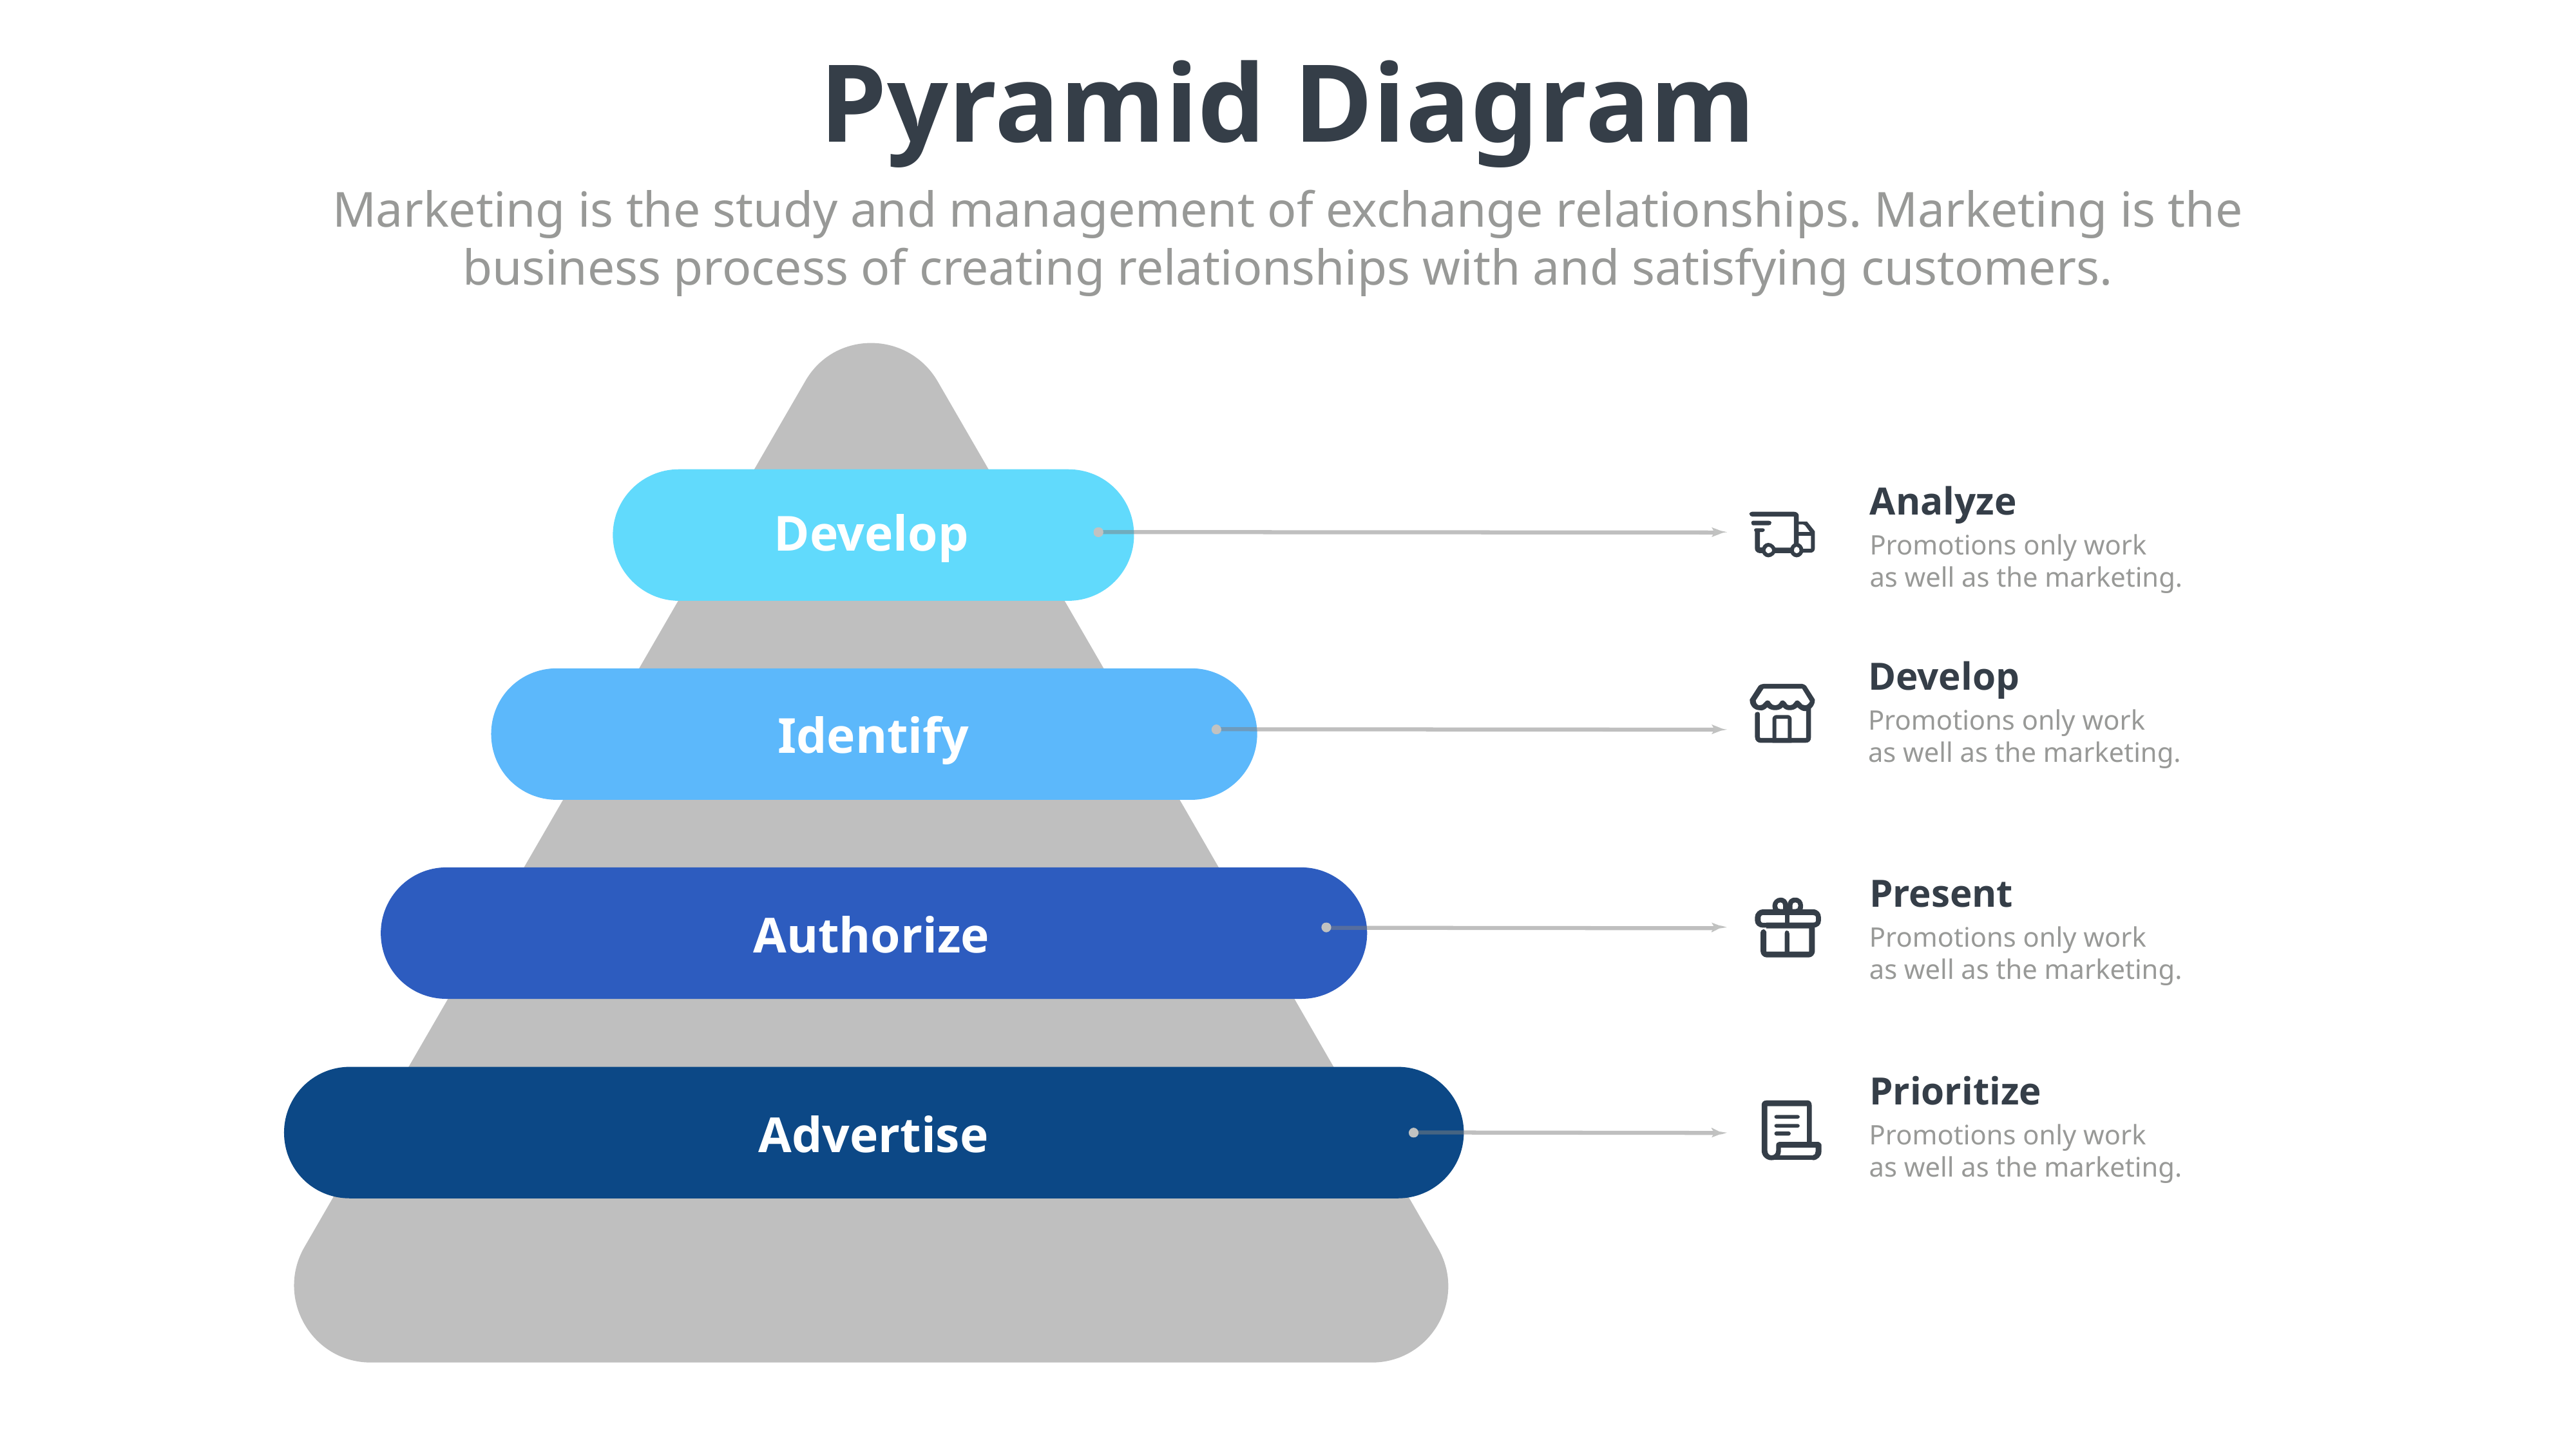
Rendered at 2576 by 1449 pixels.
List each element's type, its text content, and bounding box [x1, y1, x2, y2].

text_box [524, 800, 1219, 867]
text_box [1774, 1155, 1813, 1160]
text_box [1408, 1128, 1419, 1138]
text_box [1774, 1124, 1800, 1128]
text_box [1760, 928, 1815, 958]
text_box [1712, 724, 1728, 735]
text_box [1774, 1131, 1791, 1136]
text_box [1761, 542, 1777, 558]
text_box [283, 1066, 1464, 1198]
text_box [1751, 520, 1771, 526]
text_box [1784, 930, 1789, 951]
text_box [1754, 528, 1765, 533]
text_box Identify [734, 699, 1013, 768]
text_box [1858, 647, 2192, 773]
text_box [1755, 709, 1811, 743]
text_box [1712, 922, 1728, 933]
text_box [613, 469, 1134, 601]
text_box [1859, 1062, 2193, 1188]
text_box [1712, 527, 1728, 537]
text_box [1860, 472, 2193, 598]
text_box [381, 867, 1368, 999]
text_box [639, 601, 1103, 668]
text_box [1774, 1115, 1800, 1119]
text_box [1749, 511, 1799, 543]
text_box Authorize [732, 900, 1011, 967]
text_box [1712, 1128, 1728, 1138]
text_box [1799, 532, 1811, 536]
text_box [1211, 724, 1221, 735]
text_box [1761, 1100, 1822, 1160]
text_box [1784, 915, 1789, 922]
text_box [1788, 897, 1804, 909]
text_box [281, 30, 2295, 301]
text_box [294, 1197, 1449, 1363]
text_box [1093, 527, 1103, 537]
text_box [1755, 909, 1821, 928]
text_box [1750, 683, 1815, 712]
text_box [1321, 922, 1331, 933]
text_box [491, 668, 1257, 800]
text_box Develop [732, 498, 1011, 565]
text_box [408, 999, 1333, 1066]
text_box [754, 343, 989, 469]
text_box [1859, 864, 2193, 990]
text_box [1776, 547, 1790, 553]
text_box [1772, 897, 1788, 909]
text_box Advertise [734, 1099, 1013, 1167]
text_box [1755, 532, 1762, 553]
text_box [1799, 521, 1815, 553]
text_box [1772, 715, 1792, 737]
text_box [1789, 542, 1804, 558]
